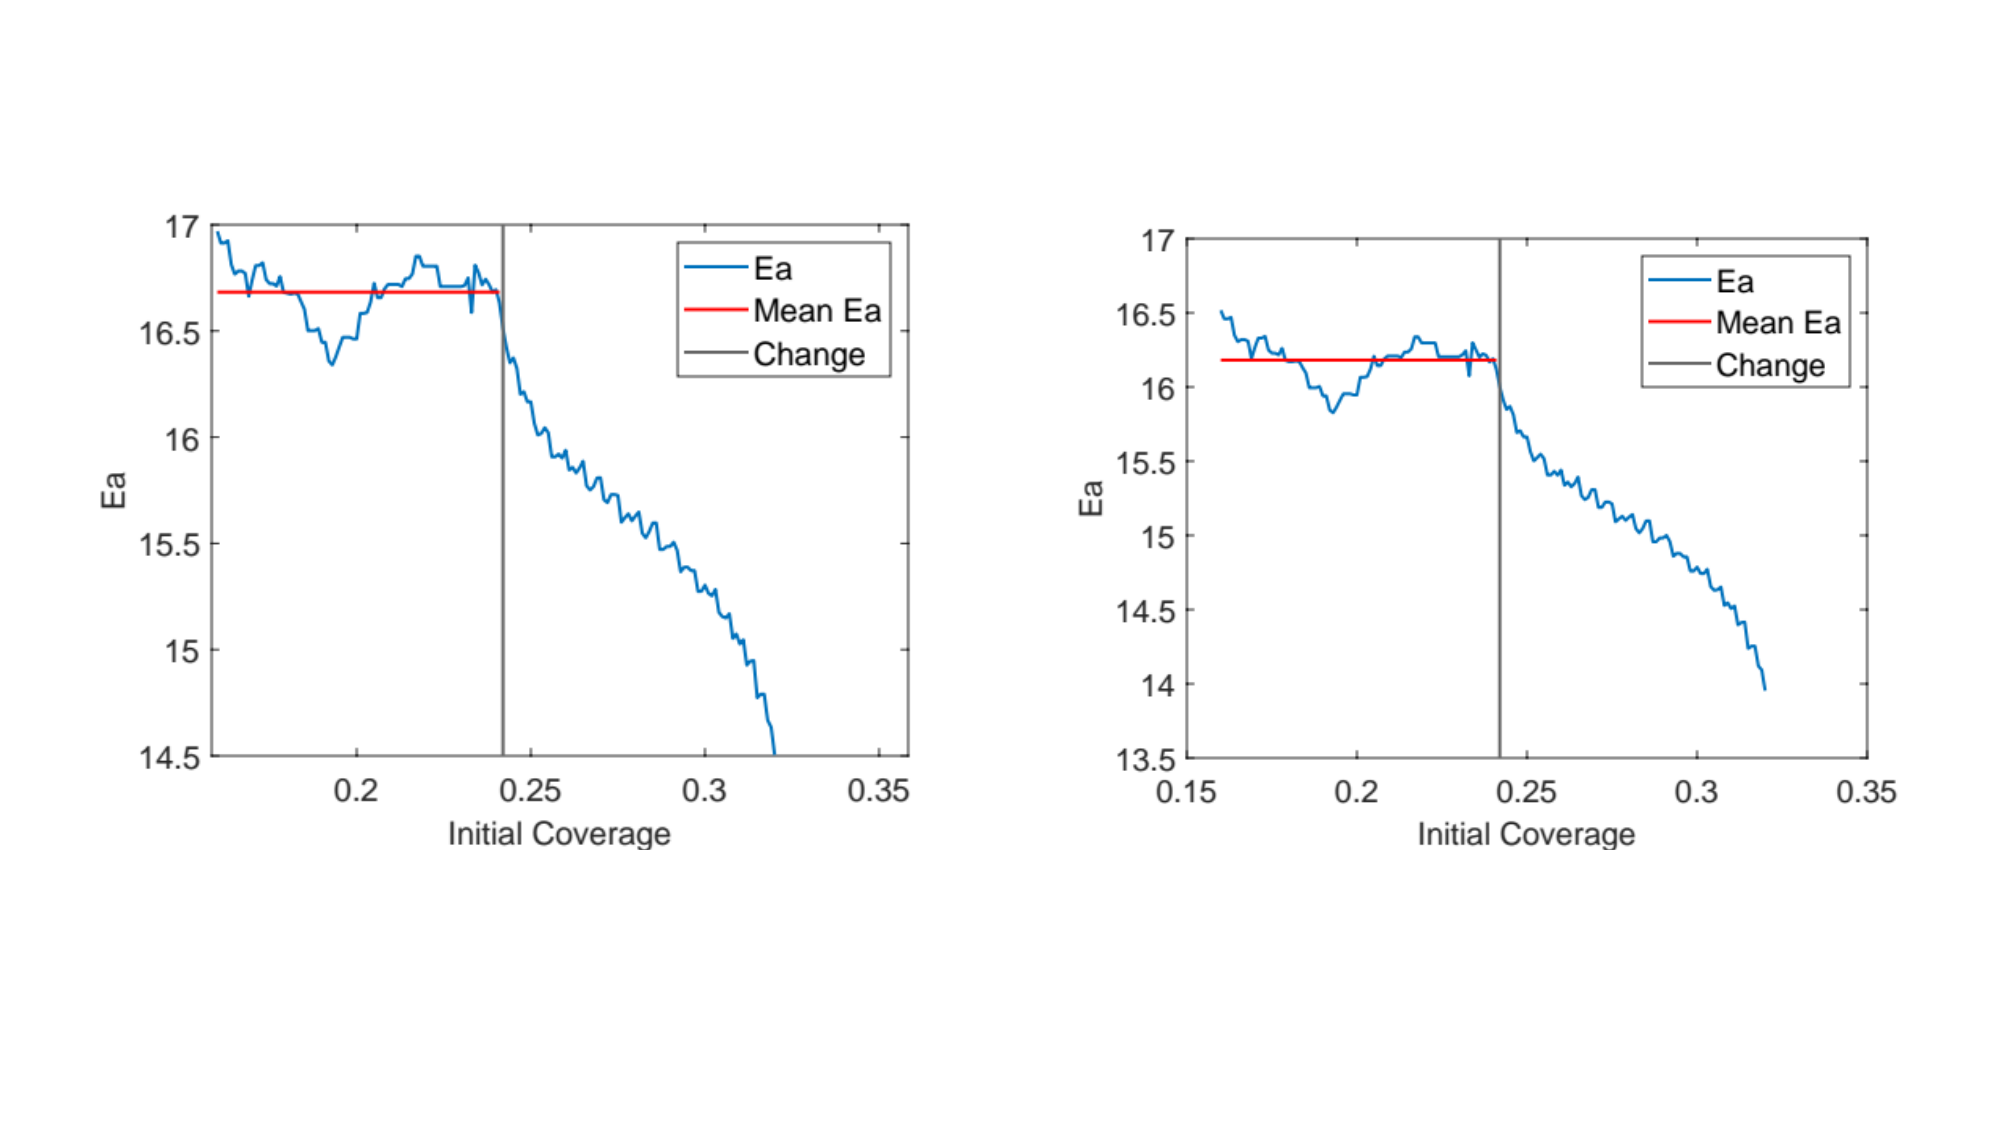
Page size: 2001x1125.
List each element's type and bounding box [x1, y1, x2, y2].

picture [1069, 190, 1948, 850]
picture [91, 175, 991, 850]
